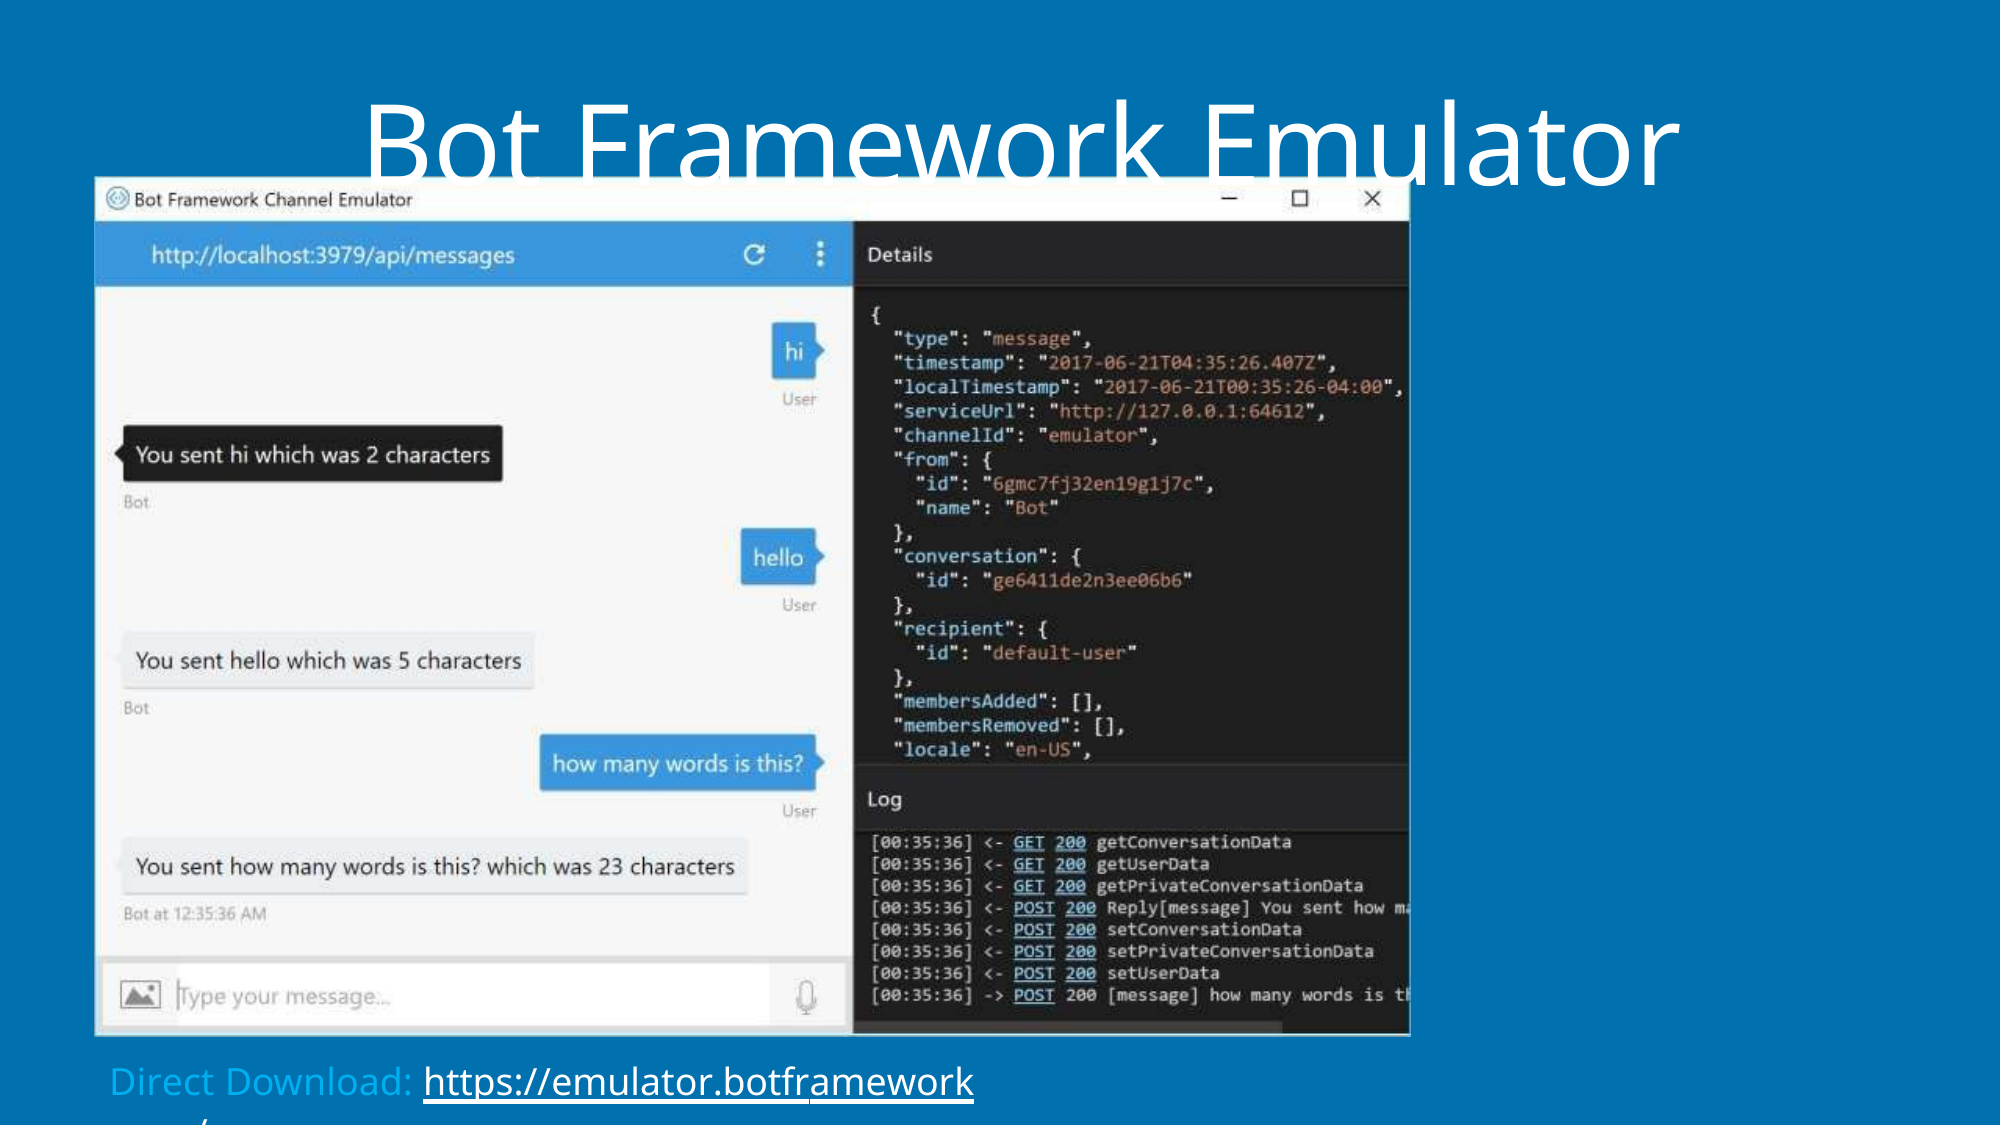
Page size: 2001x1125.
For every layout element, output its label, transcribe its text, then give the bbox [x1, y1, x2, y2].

title Bot Framework Emulator [48, 73, 1952, 180]
text_box Direct Download: https://emulator.botframework.com/ [107, 1058, 1010, 1125]
text_box [94, 180, 1411, 1037]
